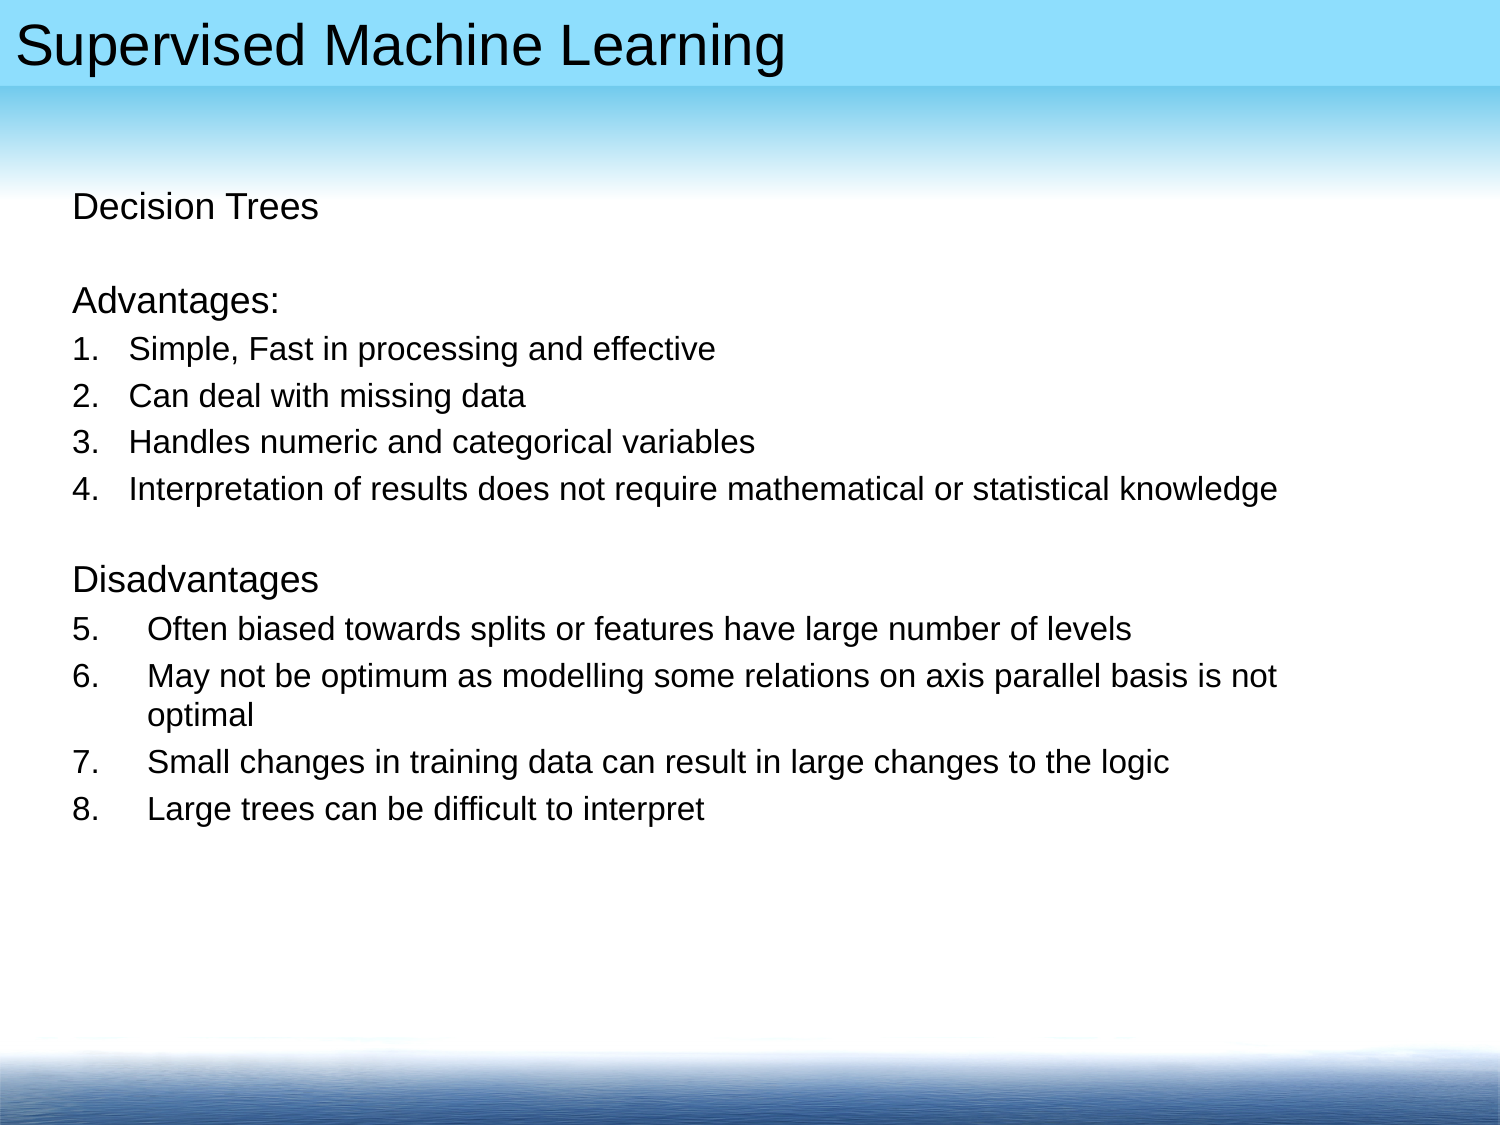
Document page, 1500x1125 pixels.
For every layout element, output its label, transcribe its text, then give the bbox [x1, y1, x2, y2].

picture [0, 1037, 1500, 1125]
list Decision Trees Advantages: Simple, Fast in processing and effective Can deal with missing data Handles numeric and categorical variables Interpretation of results does not require mathematical or statistical knowledge Disadvantages Often biased towards splits or features have large number of levels May not be optimum as modelling some relations on axis parallel basis is not optimal Small changes in training data can result in large changes to the logic Large trees can be difficult to interpret [57, 174, 1408, 955]
